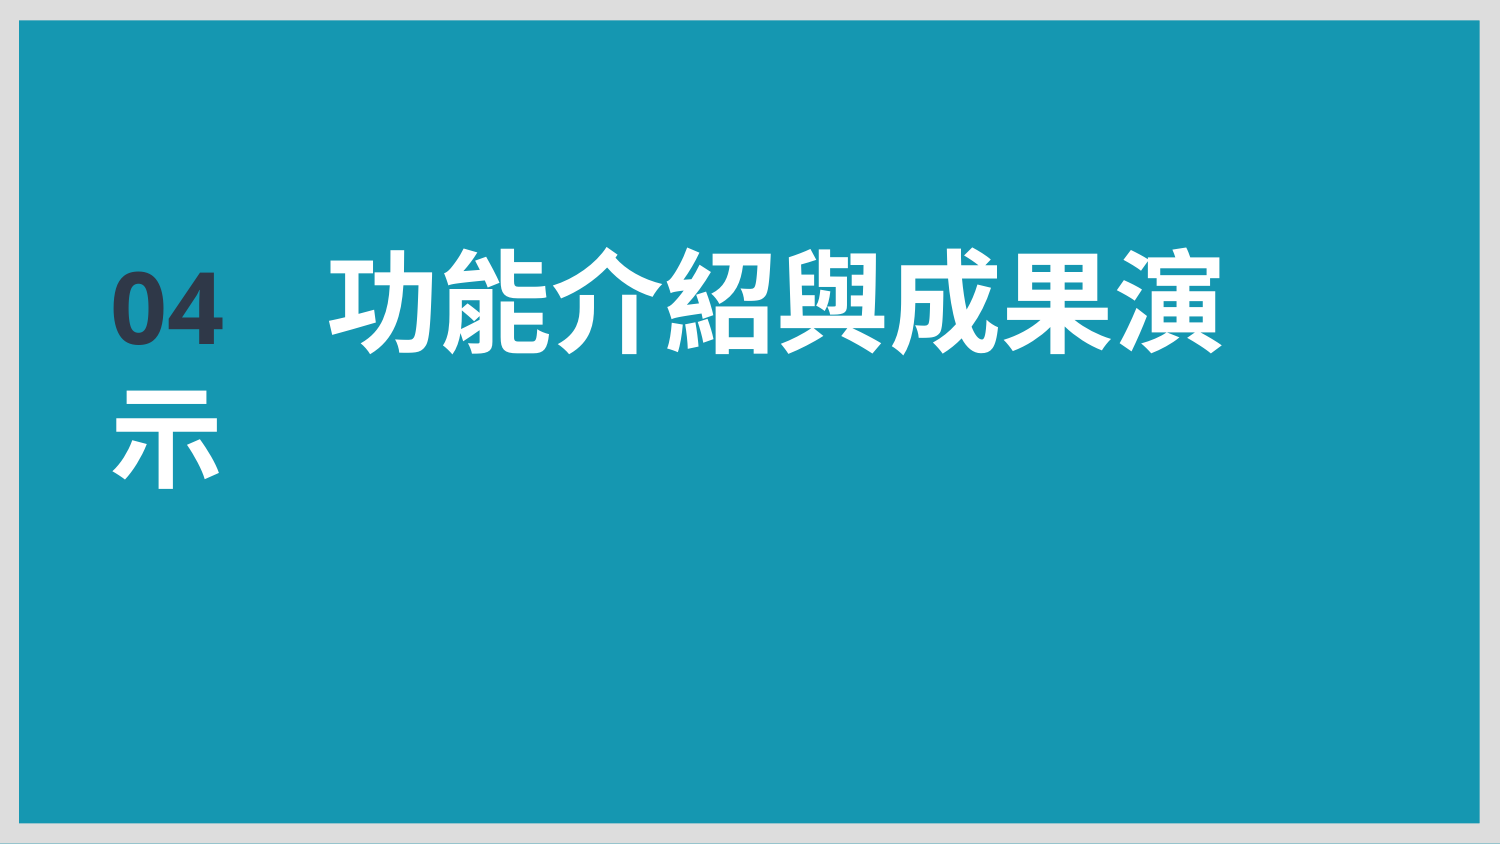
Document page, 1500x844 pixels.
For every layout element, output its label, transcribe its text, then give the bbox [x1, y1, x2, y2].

title 04 功能介紹與成果演示 [95, 326, 1348, 517]
